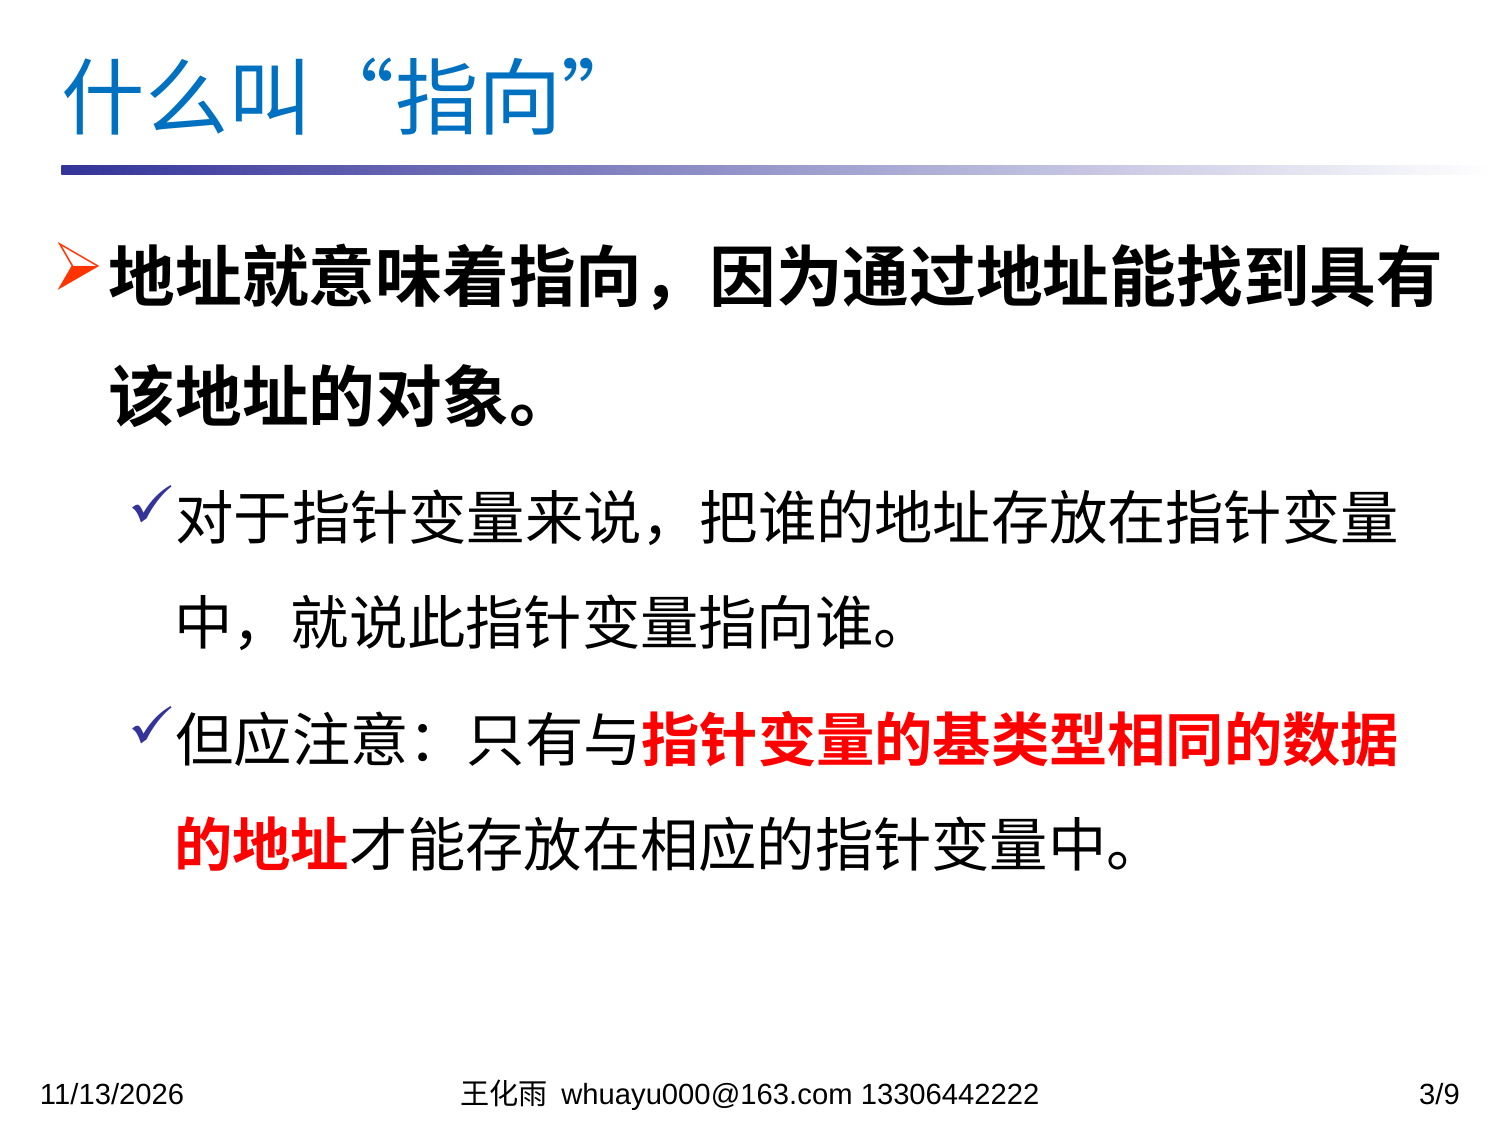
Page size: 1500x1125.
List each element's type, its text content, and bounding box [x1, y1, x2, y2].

footer 王化雨 whuayu000@163.com 13306442222 [387, 1074, 1113, 1103]
slide_number 3/9 [1187, 1074, 1476, 1103]
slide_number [24, 1074, 376, 1103]
title 什么叫“指向” [46, 0, 1463, 187]
list 地址就意味着指向，因为通过地址能找到具有该地址的对象。 对于指针变量来说，把谁的地址存放在指针变量中，就说此指针变量指向谁。 但应注意：只有与指针变量的基类型相同的数据的地址才能存放在相应的指针变量中。 [37, 187, 1463, 1000]
